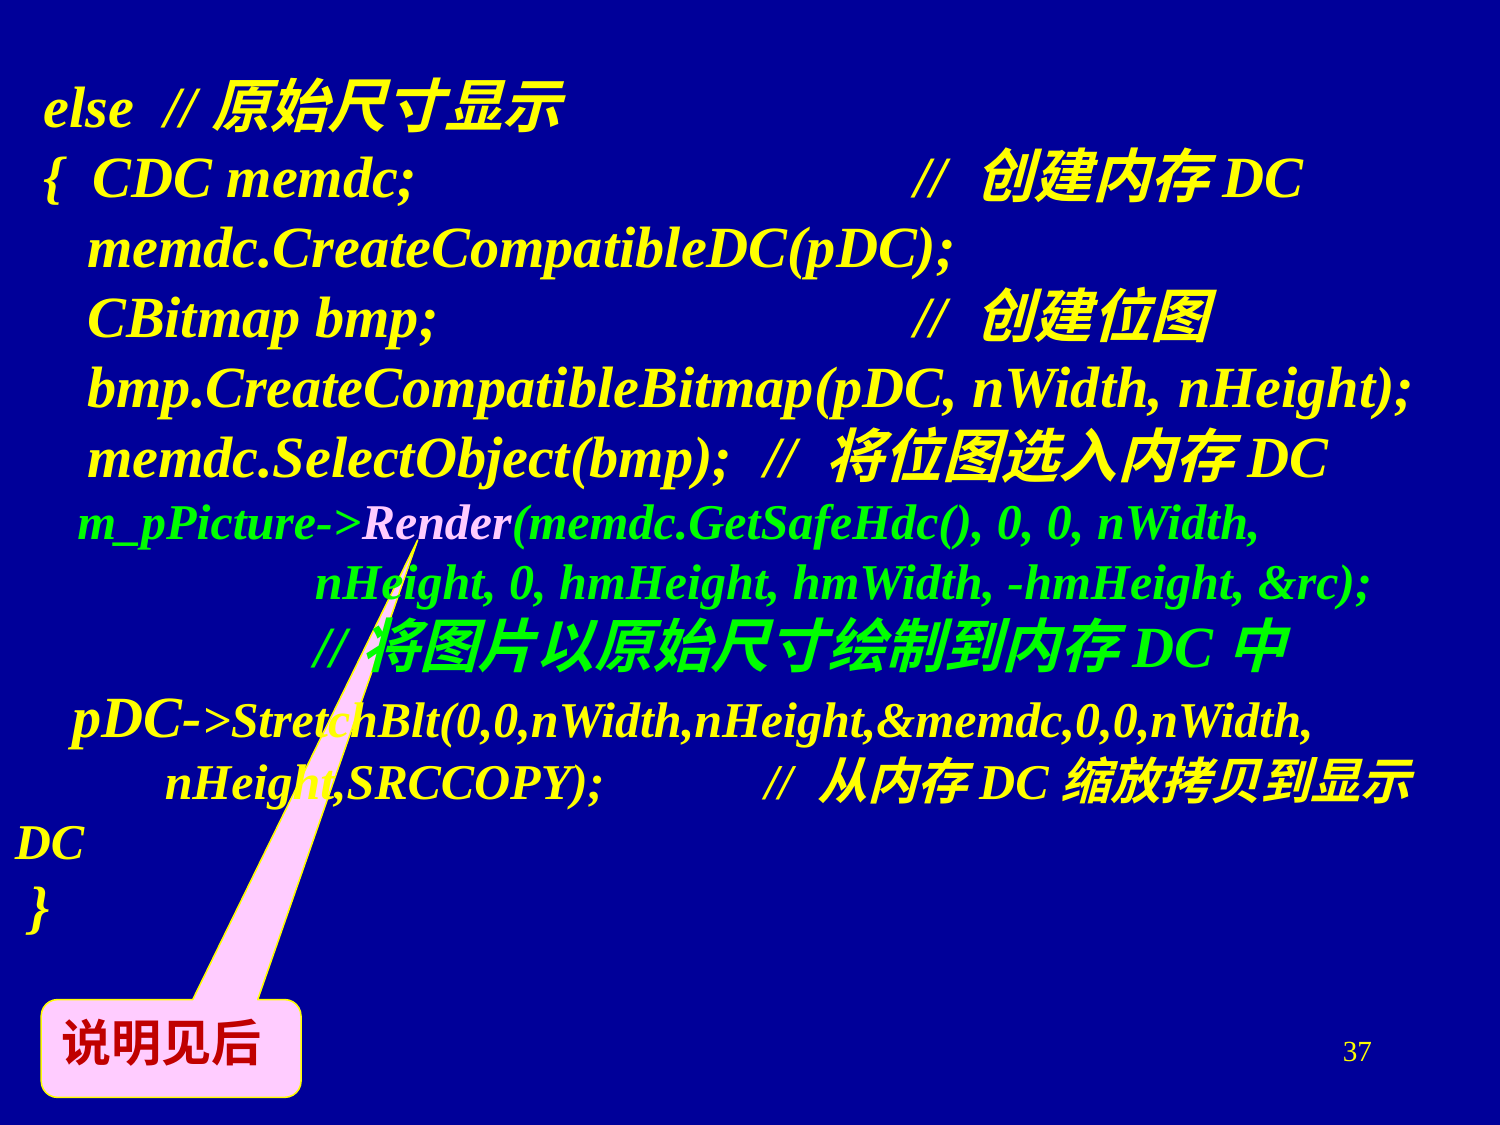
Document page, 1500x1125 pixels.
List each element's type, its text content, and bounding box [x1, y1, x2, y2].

text_box 说明见后 [41, 947, 302, 1098]
slide_number 37 [1074, 1025, 1388, 1100]
text_box else //原始尺寸显示 { CDC memdc; // 创建内存DC memdc.CreateCompatibleDC(pDC); CBitmap bmp; // 创建位图 bmp.CreateCompatibleBitmap(pDC, nWidth, nHeight); memdc.SelectObject(bmp); // 将位图选入内存DC m_pPicture->Render(memdc.GetSafeHdc(), 0, 0, nWidth, nHeight, 0, hmHeight, hmWidth, -hmHeight, &rc); //将图片以原始尺寸绘制到内存DC中 pDC->StretchBlt(0,0,nWidth,nHeight,&memdc,0,0,nWidth, nHeight,SRCCOPY); // 从内存DC缩放拷贝到显示DC } [0, 61, 1466, 947]
